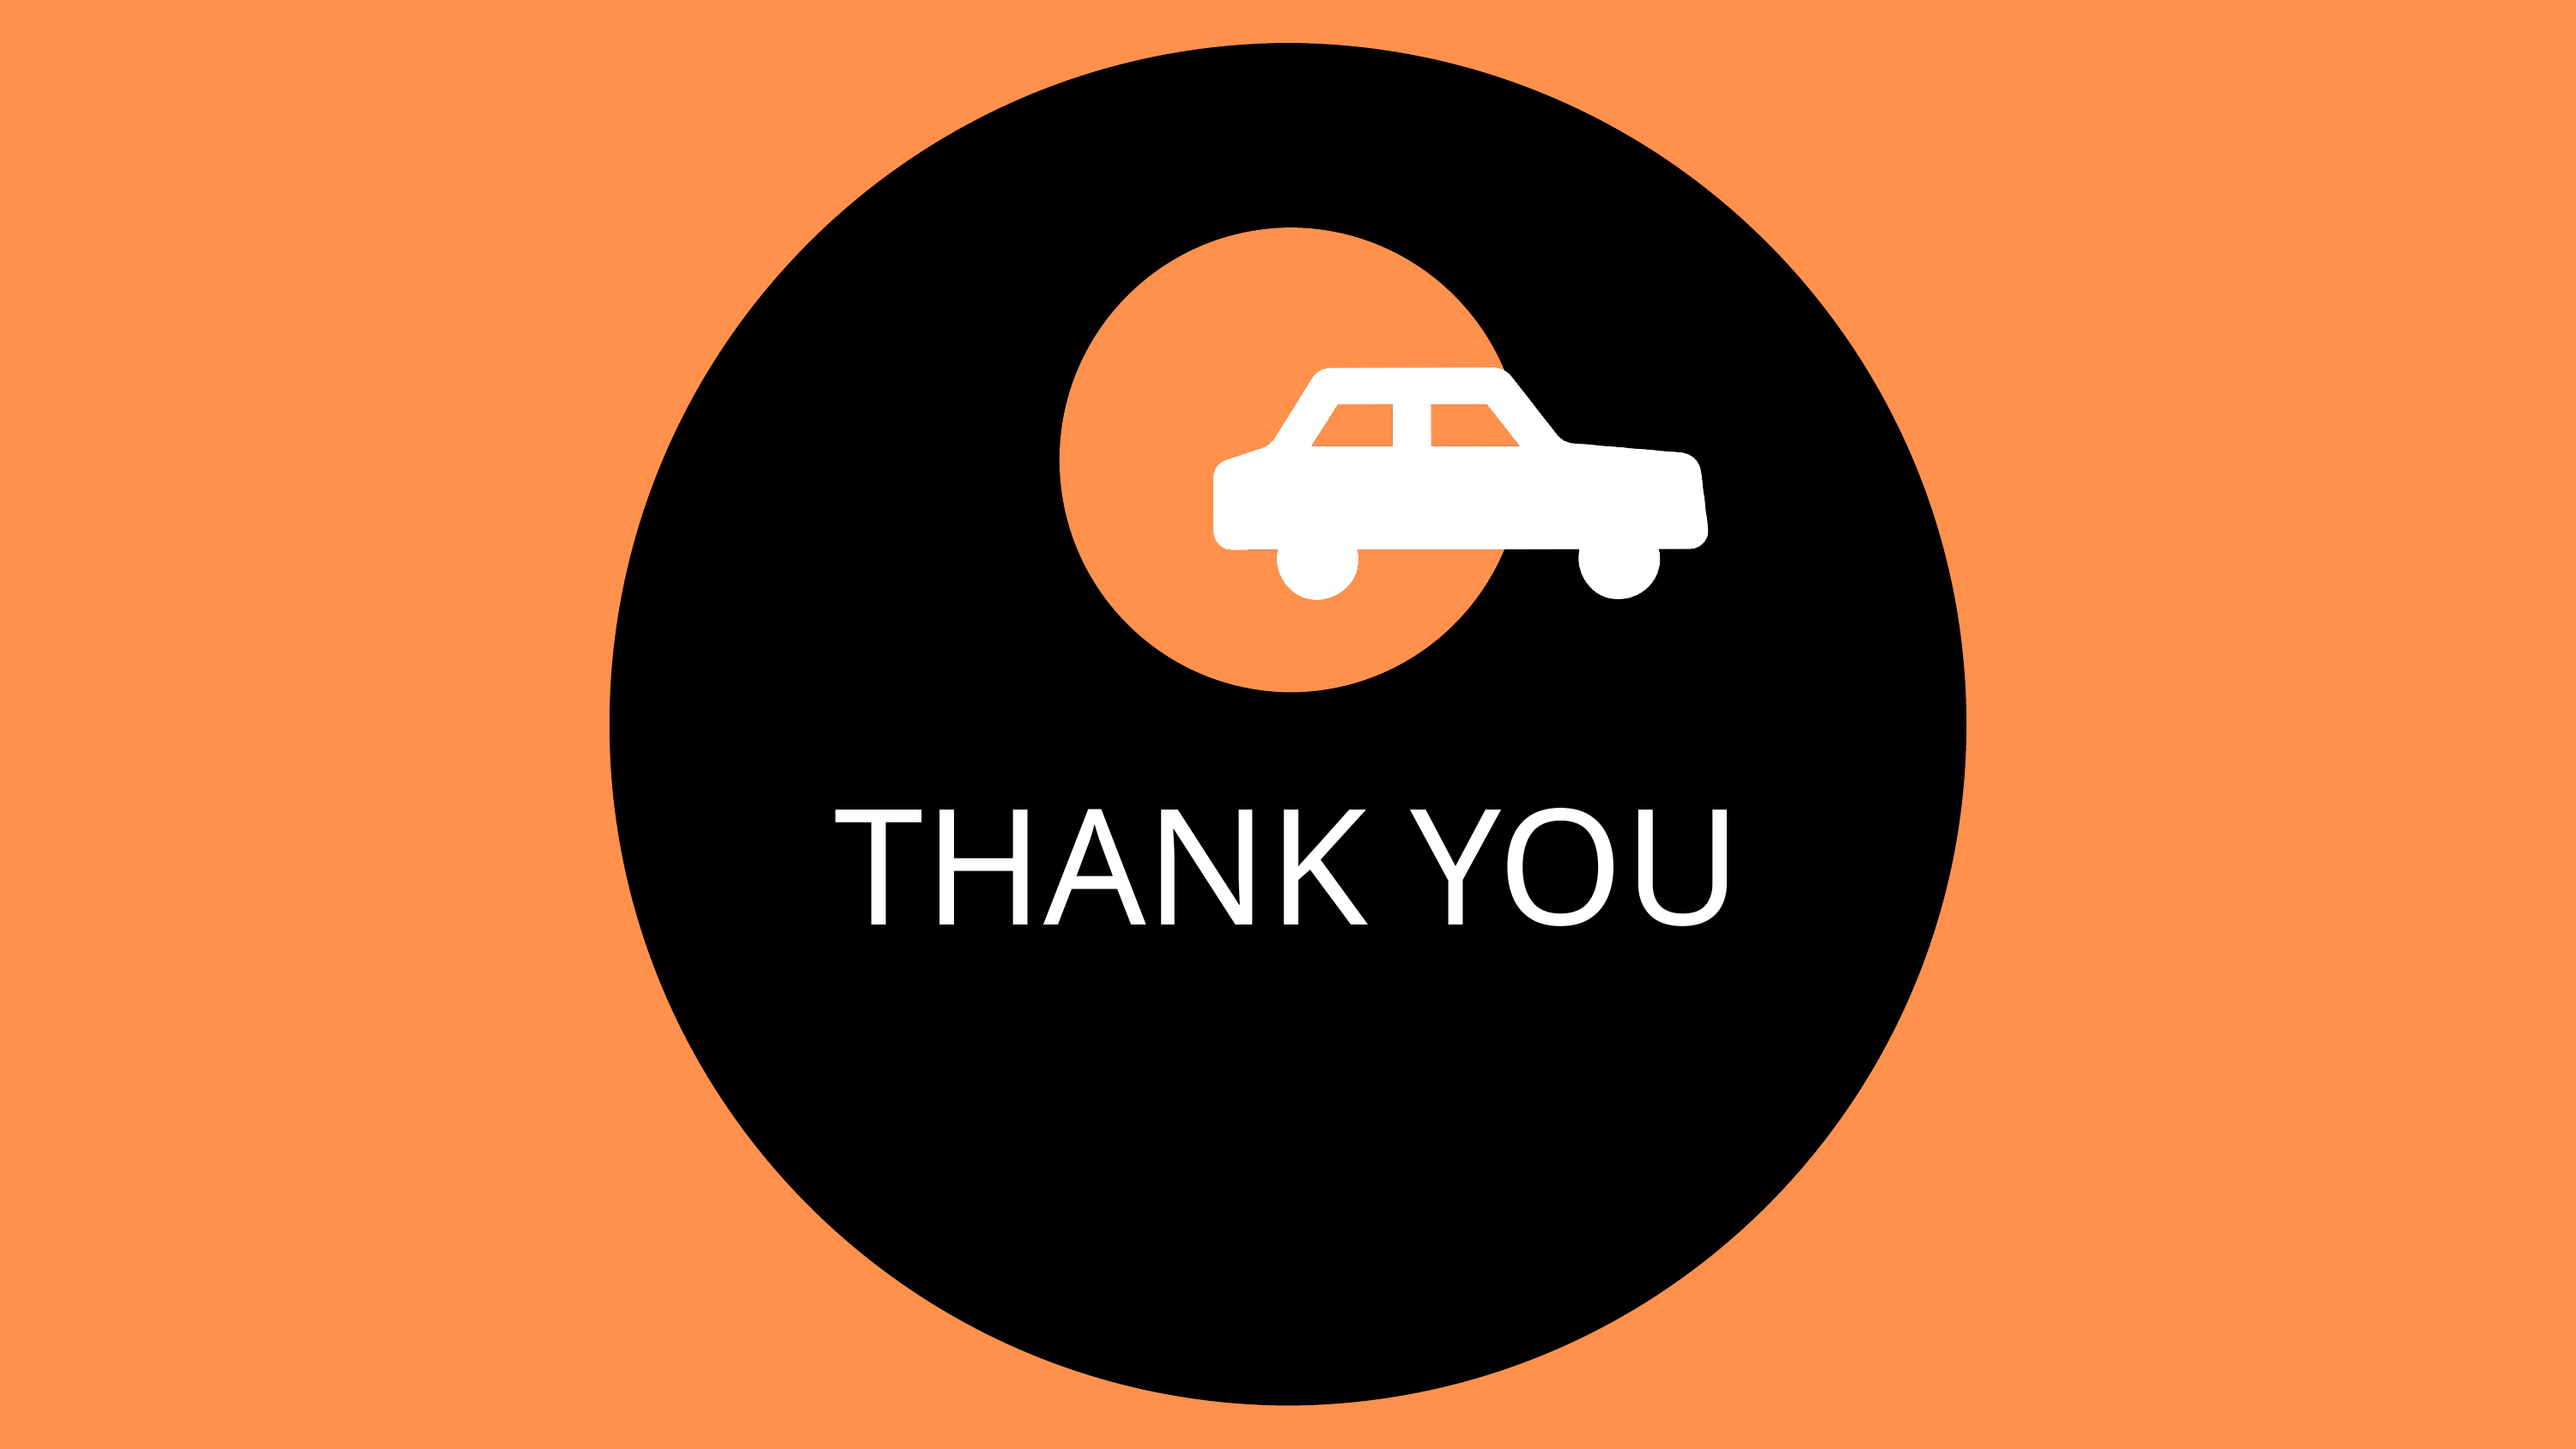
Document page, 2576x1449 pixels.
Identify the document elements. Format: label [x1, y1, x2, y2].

text_box [605, 42, 1970, 1406]
text_box [1058, 227, 1710, 693]
